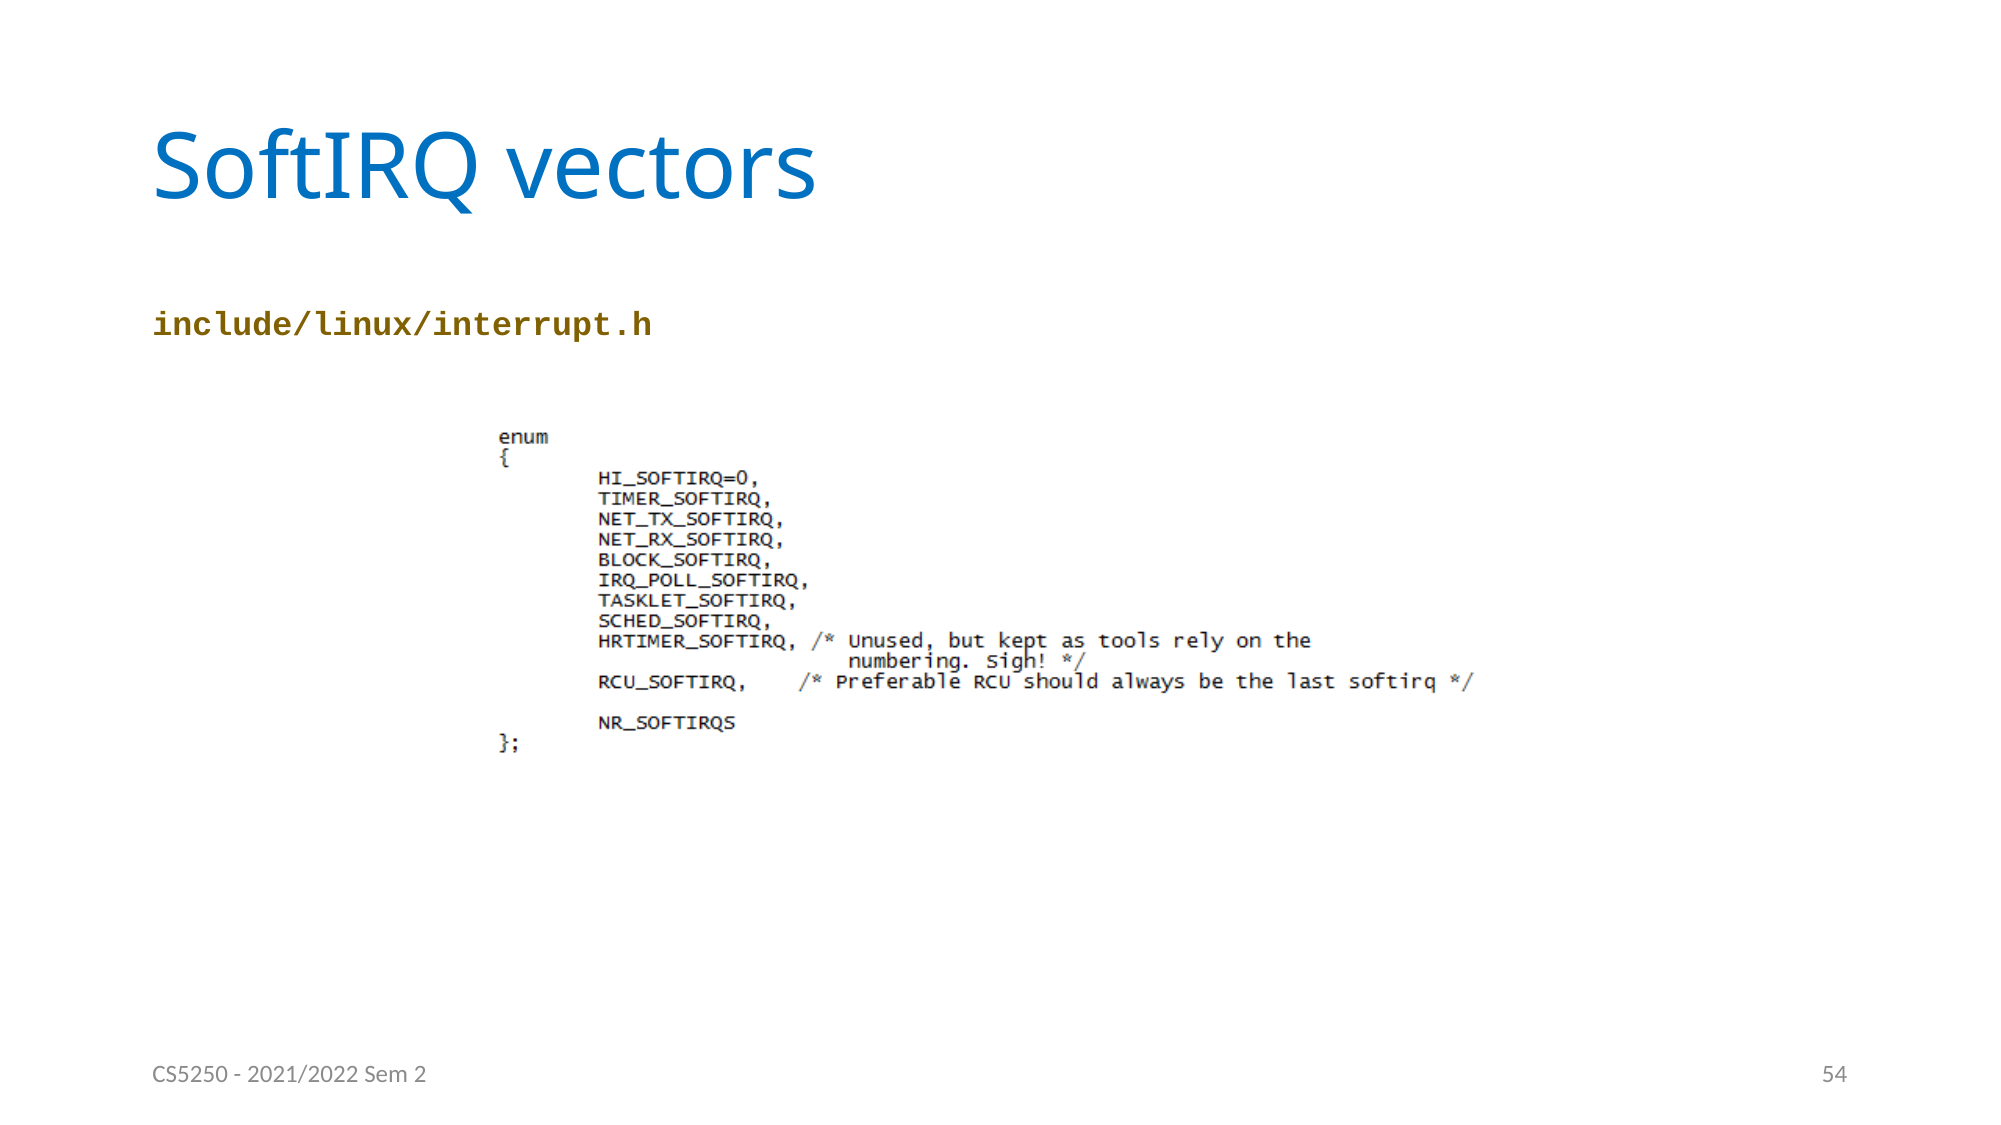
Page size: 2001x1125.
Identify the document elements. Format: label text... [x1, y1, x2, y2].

list include/linux/interrupt.h [137, 299, 1863, 1014]
picture [492, 422, 1508, 770]
slide_number CS5250 - 2021/2022 Sem 2 [137, 1042, 588, 1103]
title SoftIRQ vectors [137, 59, 1863, 278]
slide_number 54 [1412, 1042, 1863, 1103]
